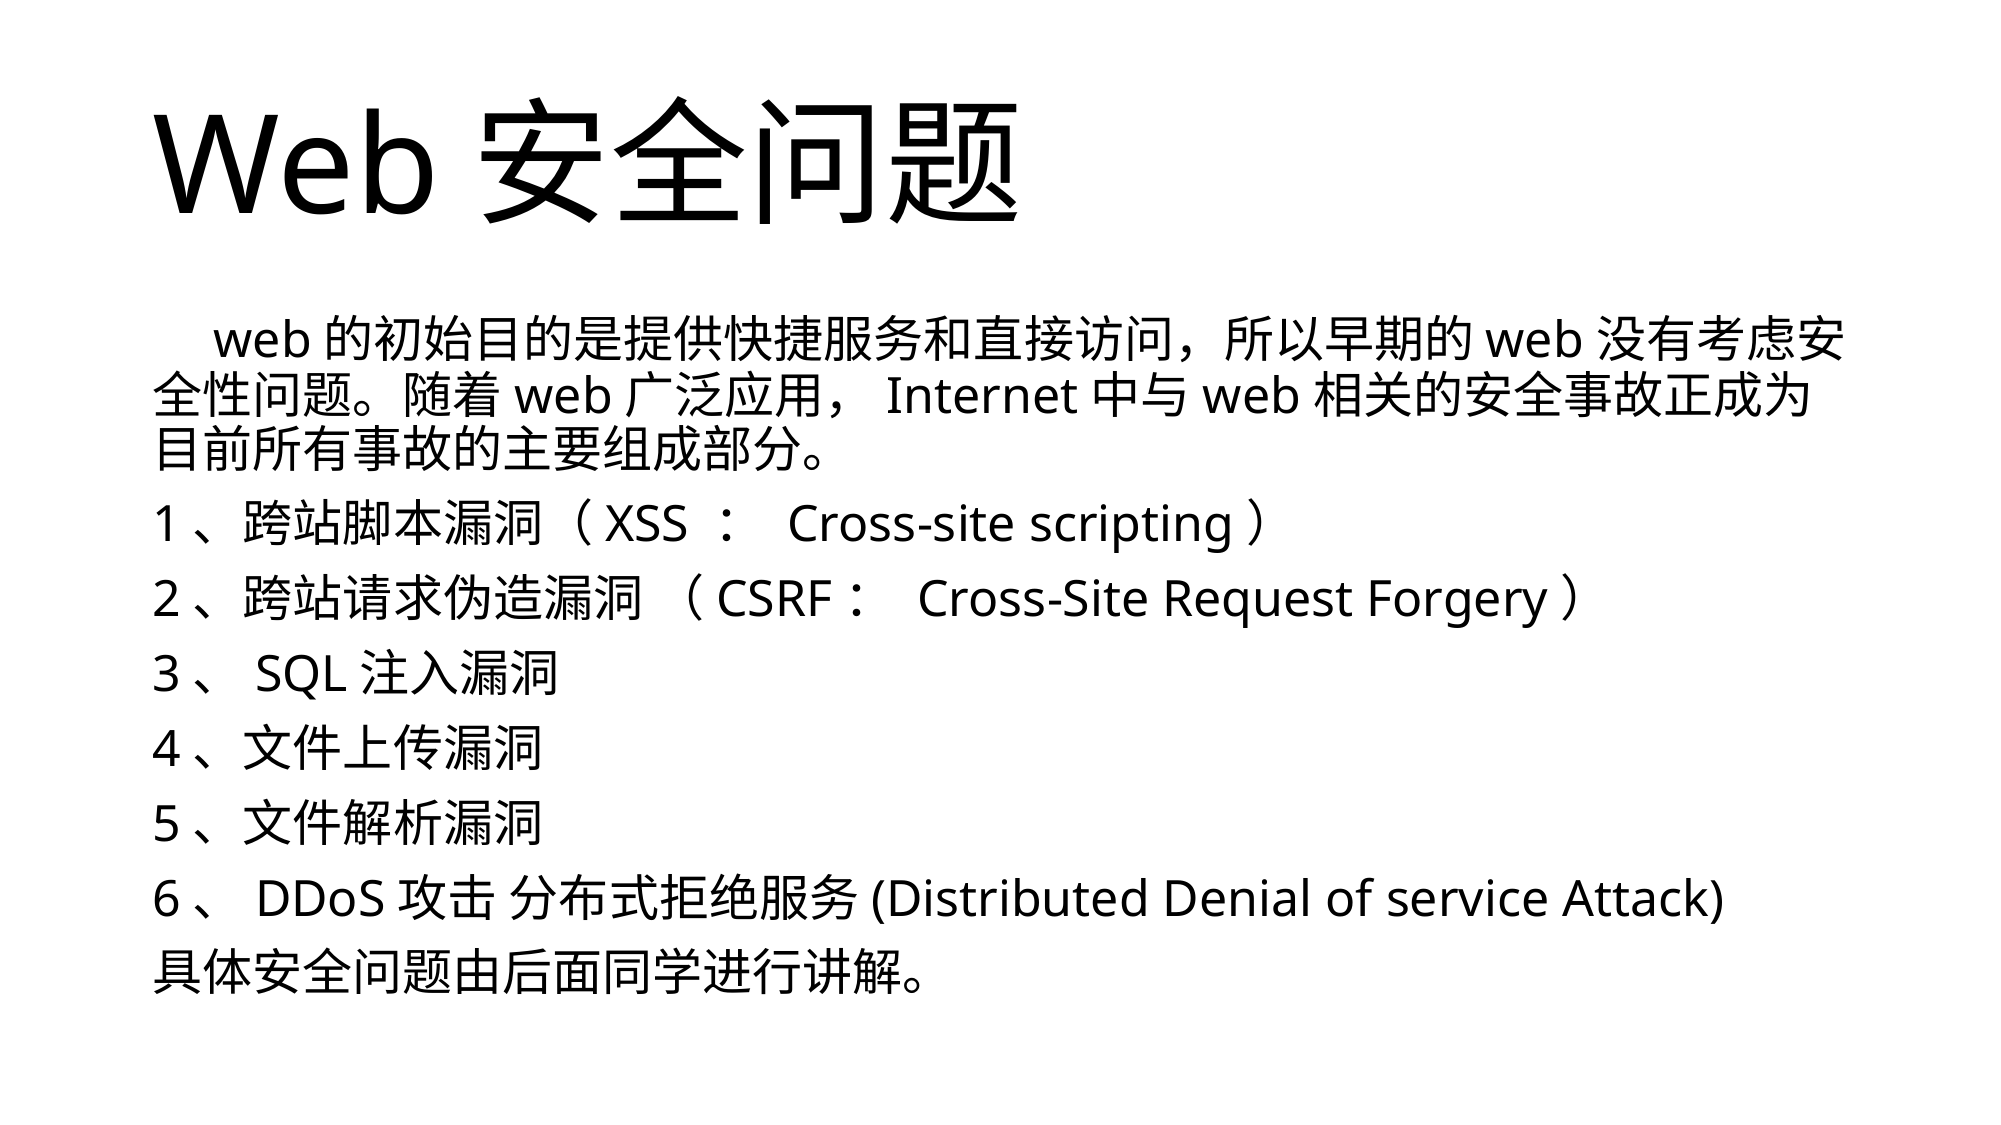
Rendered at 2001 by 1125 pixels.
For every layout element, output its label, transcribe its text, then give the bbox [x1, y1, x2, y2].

title Web安全问题 [137, 59, 1863, 278]
list web的初始目的是提供快捷服务和直接访问，所以早期的web没有考虑安全性问题。随着web广泛应用，Internet中与web相关的安全事故正成为目前所有事故的主要组成部分。 1、跨站脚本漏洞（XSS ： Cross-site scripting） 2、跨站请求伪造漏洞 （CSRF： Cross-Site Request Forgery） 3、SQL注入漏洞 4、文件上传漏洞 5、文件解析漏洞 6、DDoS攻击 分布式拒绝服务(Distributed Denial of service Attack) 具体安全问题由后面同学进行讲解。 [137, 299, 1863, 1101]
